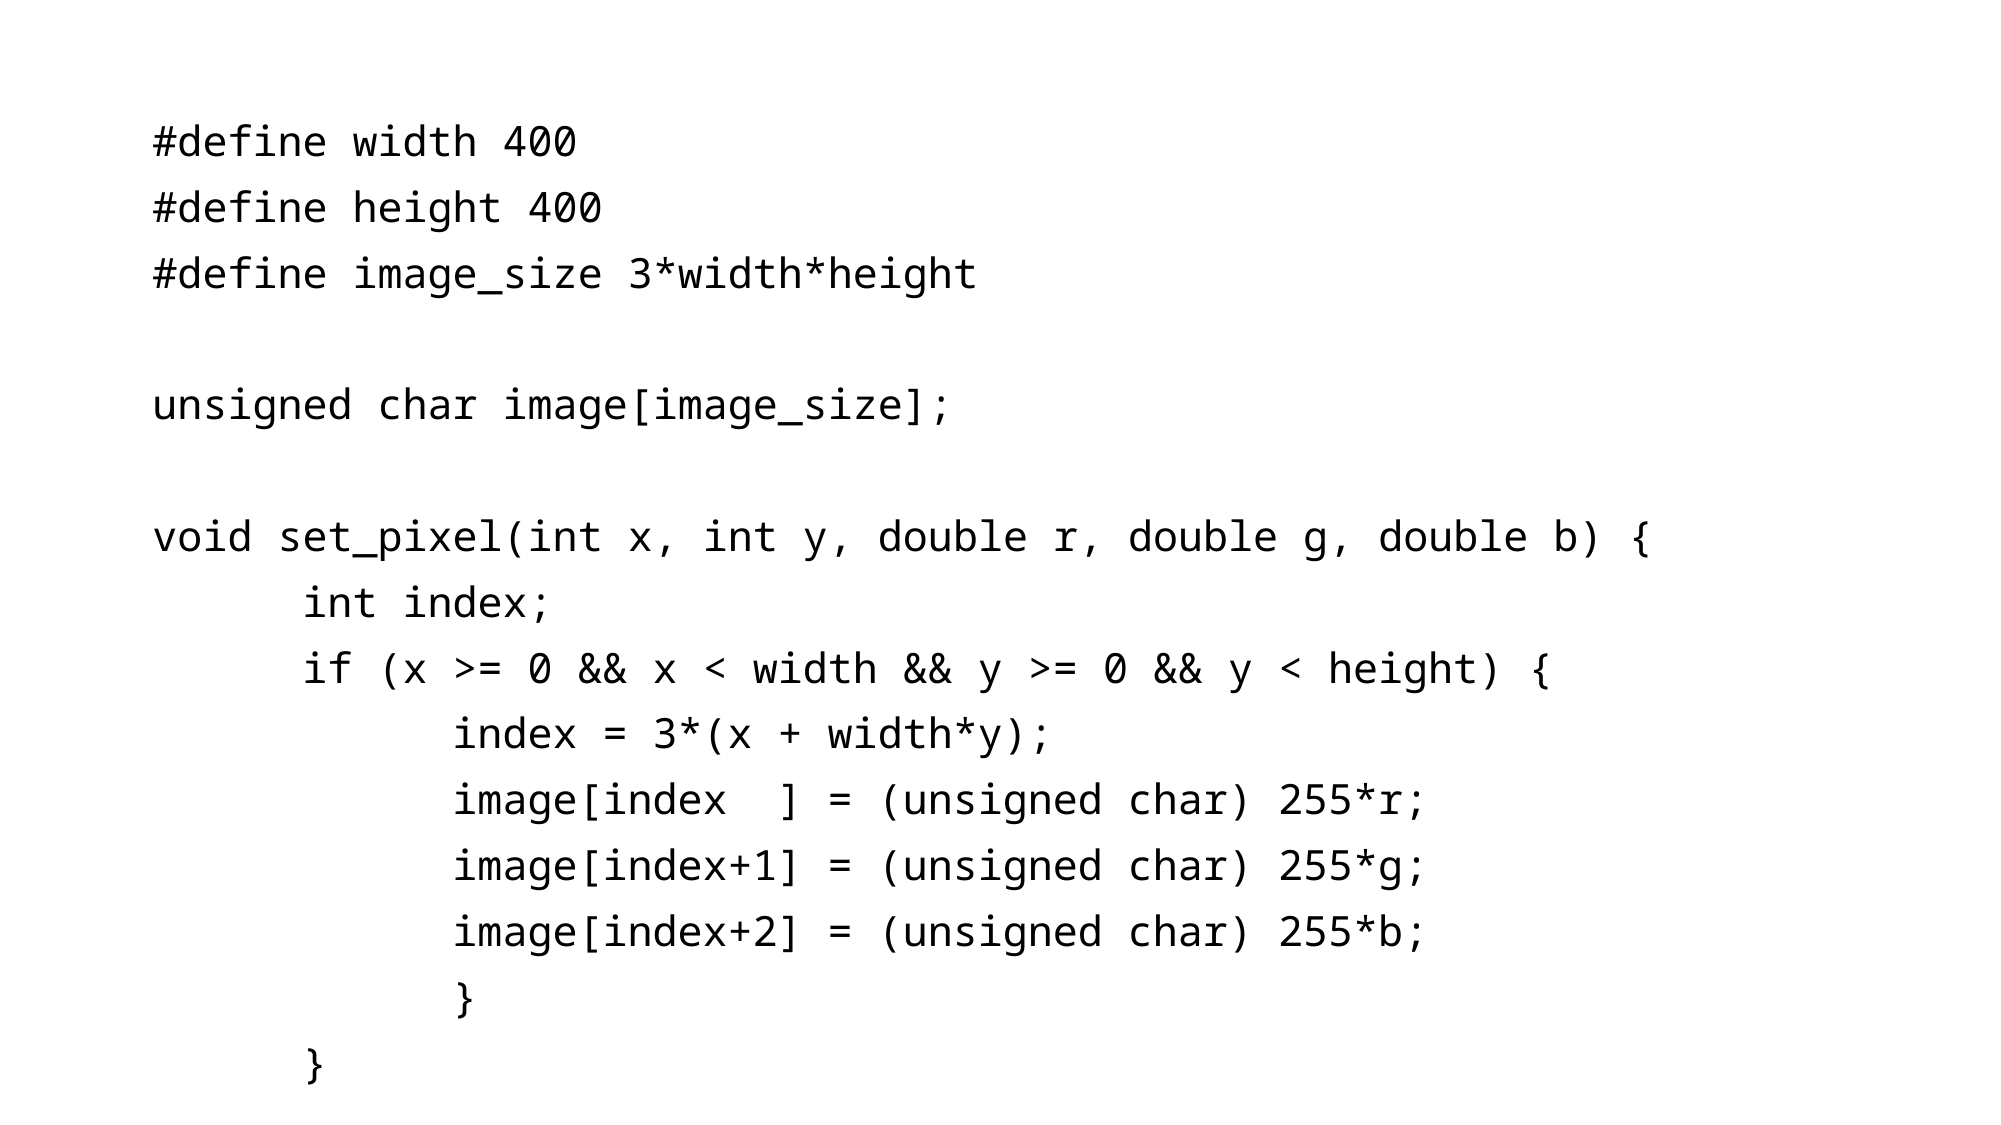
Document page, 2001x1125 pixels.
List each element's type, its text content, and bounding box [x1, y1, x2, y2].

list #define width 400 #define height 400 #define image_size 3*width*height unsigned char image[image_size]; void set_pixel(int x, int y, double r, double g, double b) { int index; if (x >= 0 && x < width && y >= 0 && y < height) { index = 3*(x + width*y); image[index ] = (unsigned char) 255*r; image[index+1] = (unsigned char) 255*g; image[index+2] = (unsigned char) 255*b; } } [137, 112, 1863, 1013]
